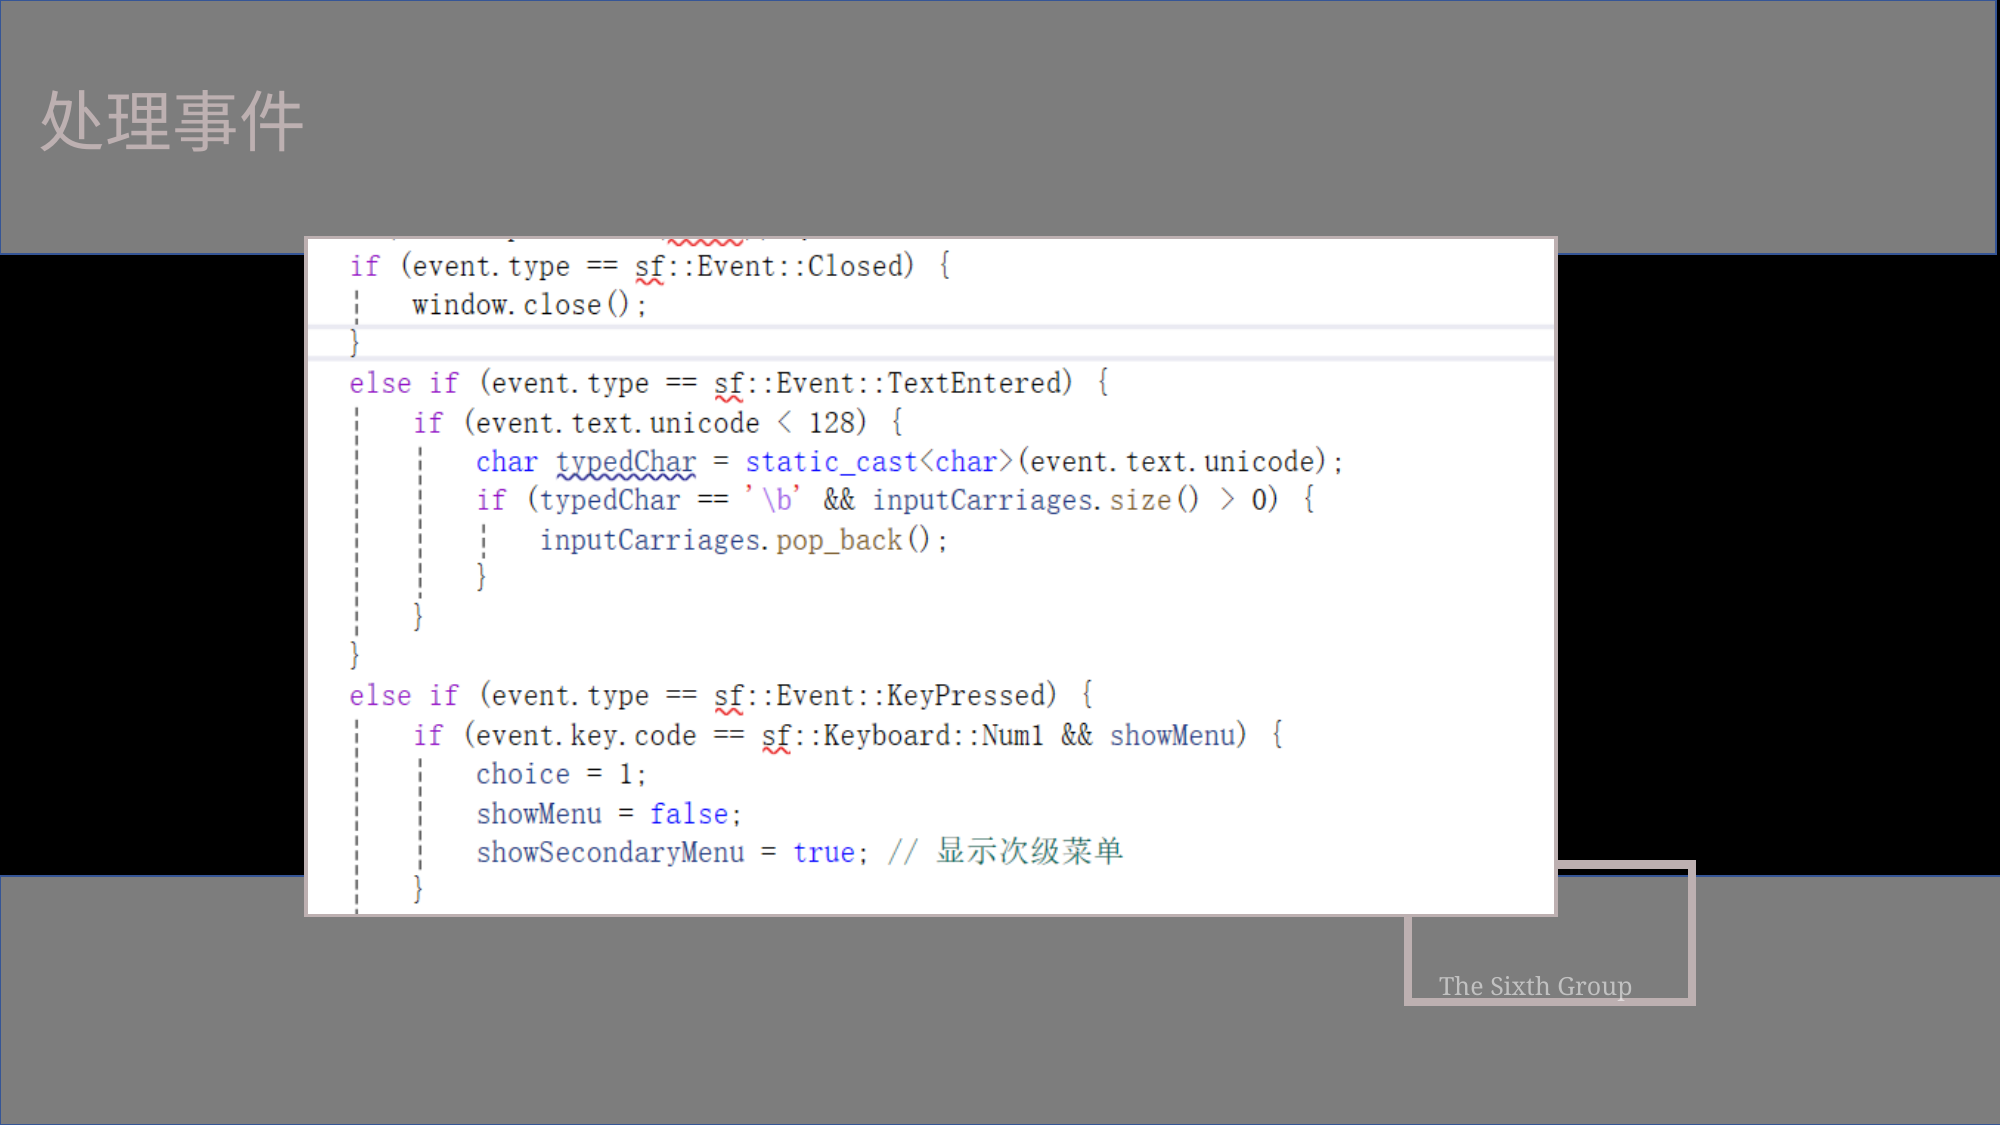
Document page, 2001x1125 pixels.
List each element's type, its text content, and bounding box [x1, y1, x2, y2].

text_box [0, 0, 1997, 255]
picture [307, 239, 1555, 914]
text_box 处理事件 [24, 71, 943, 167]
text_box [0, 875, 2000, 1125]
text_box The Sixth Group [1424, 962, 2000, 1008]
text_box [1407, 863, 1693, 1003]
